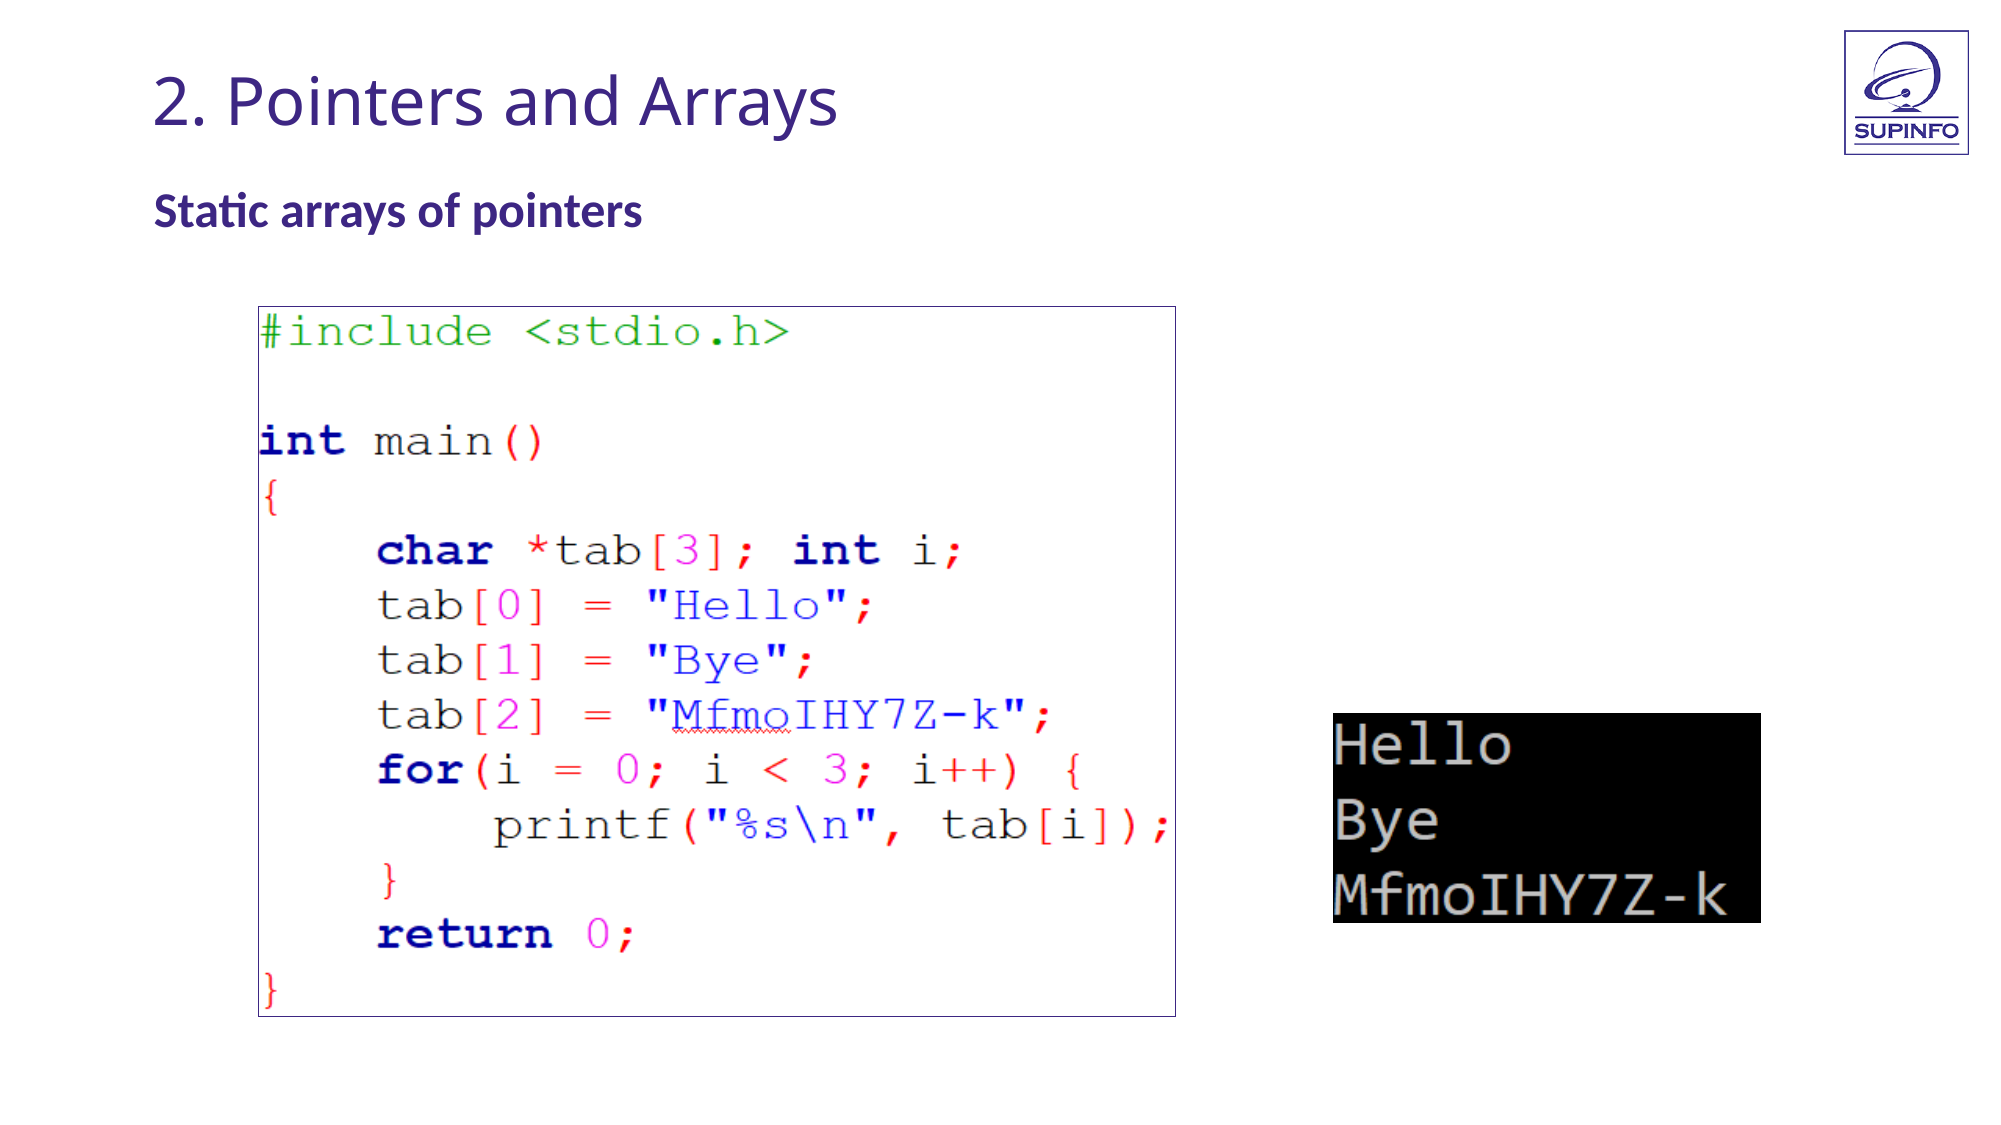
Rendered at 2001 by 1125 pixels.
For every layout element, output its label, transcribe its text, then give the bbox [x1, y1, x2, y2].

text_box Static arrays of pointers [139, 170, 1918, 306]
picture [258, 306, 1176, 1017]
picture [1844, 30, 1969, 155]
text_box 2. Pointers and Arrays [137, 59, 1844, 155]
picture [1333, 713, 1761, 923]
